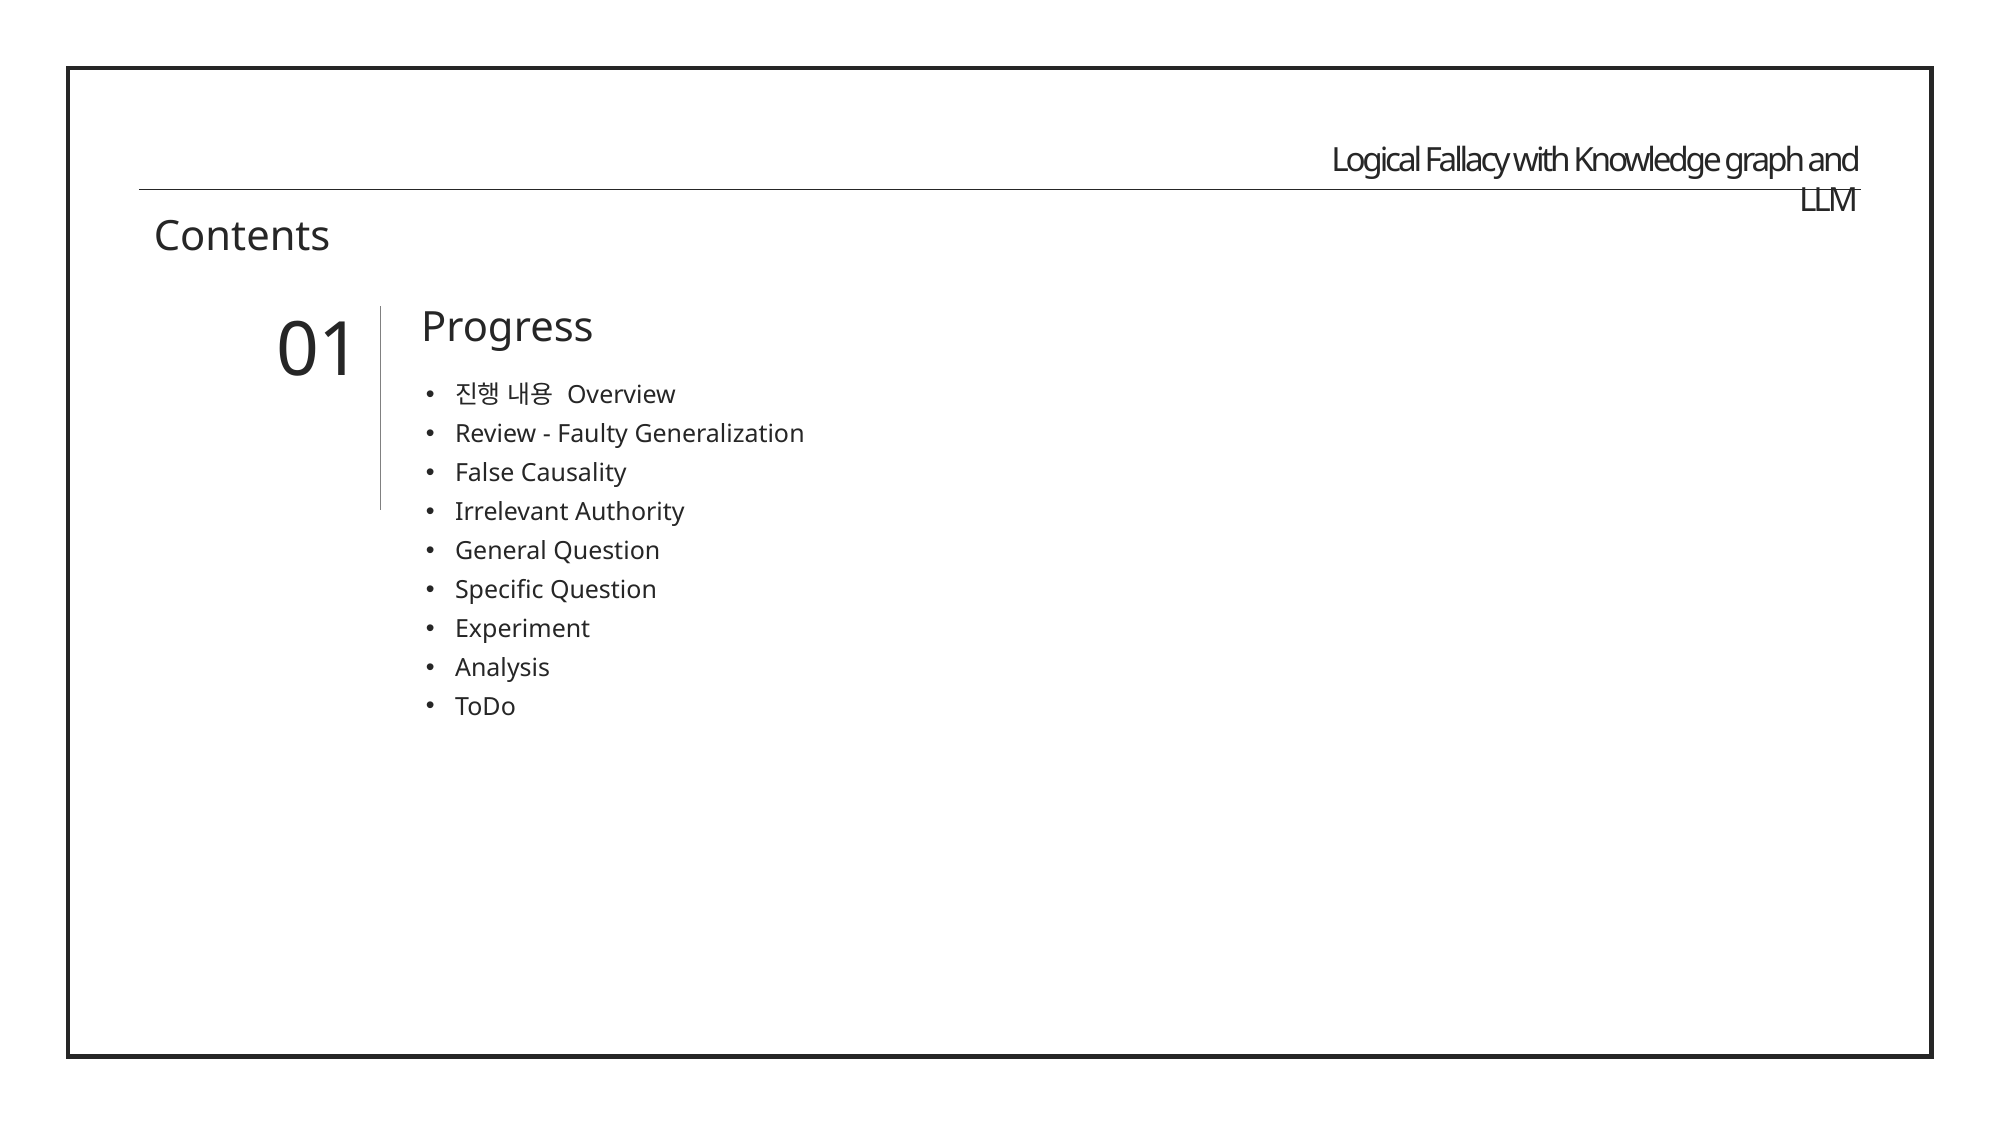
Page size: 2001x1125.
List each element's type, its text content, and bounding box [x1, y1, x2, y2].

text_box Contents [138, 201, 646, 267]
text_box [257, 292, 804, 511]
text_box Logical Fallacy with Knowledge graph and LLM [1258, 131, 1873, 226]
text_box 진행 내용 Overview Review - Faulty Generalization False Causality Irrelevant Authority General Question Specific Question Experiment Analysis ToDo [411, 362, 1274, 884]
